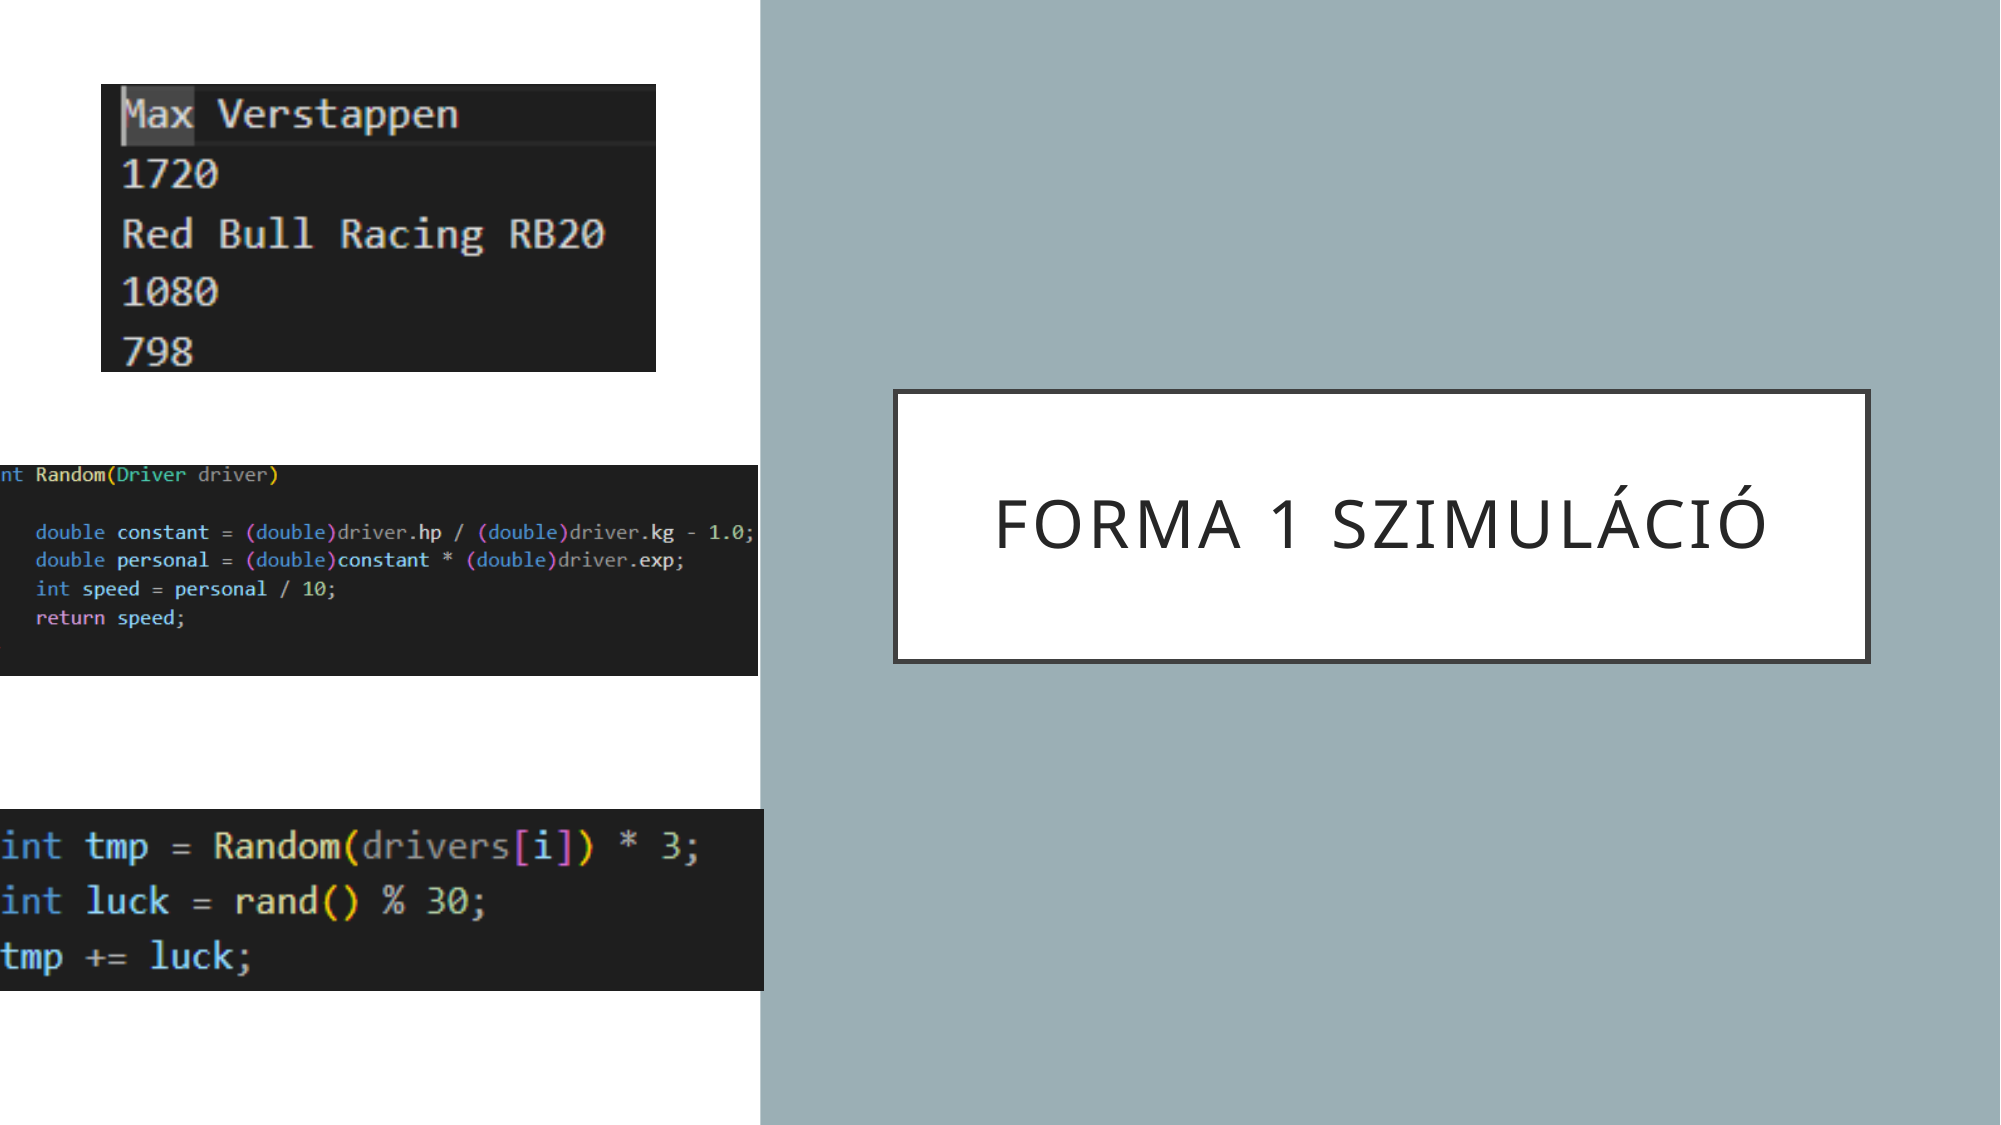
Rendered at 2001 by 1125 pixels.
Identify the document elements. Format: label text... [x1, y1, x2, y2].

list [0, 465, 758, 676]
title Forma 1 szimuláció [893, 389, 1871, 664]
text_box [0, 991, 761, 1125]
picture [101, 84, 656, 372]
picture [0, 809, 764, 991]
text_box [0, 0, 761, 809]
